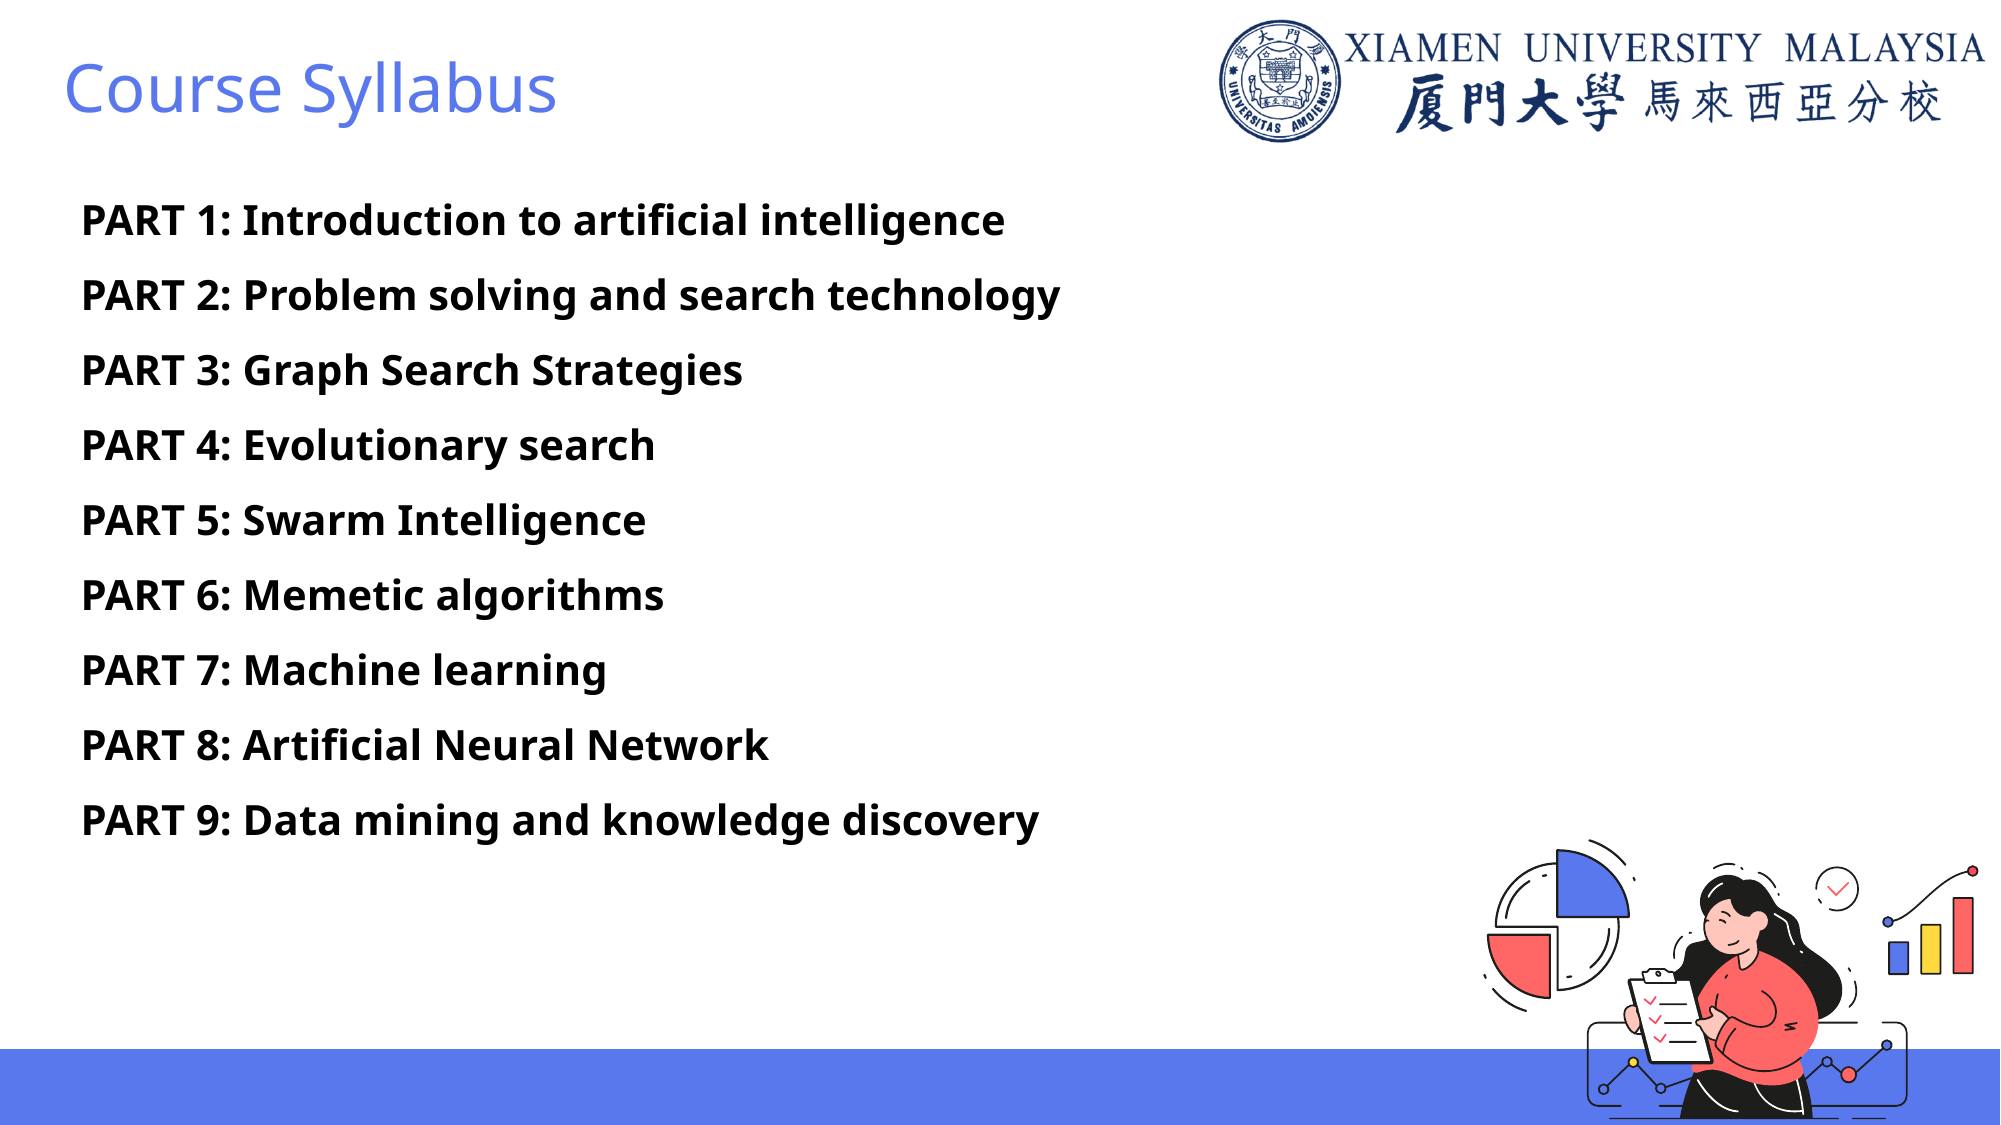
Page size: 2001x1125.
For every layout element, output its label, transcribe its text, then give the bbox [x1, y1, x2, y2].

text_box PART 1: Introduction to artificial intelligence PART 2: Problem solving and search technology PART 3: Graph Search Strategies PART 4: Evolutionary search PART 5: Swarm Intelligence PART 6: Memetic algorithms PART 7: Machine learning PART 8: Artificial Neural Network PART 9: Data mining and knowledge discovery [65, 161, 1923, 852]
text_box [1483, 839, 1979, 1119]
text_box [0, 1048, 2000, 1125]
picture [1195, 0, 2000, 162]
text_box Course Syllabus [48, 38, 1195, 134]
